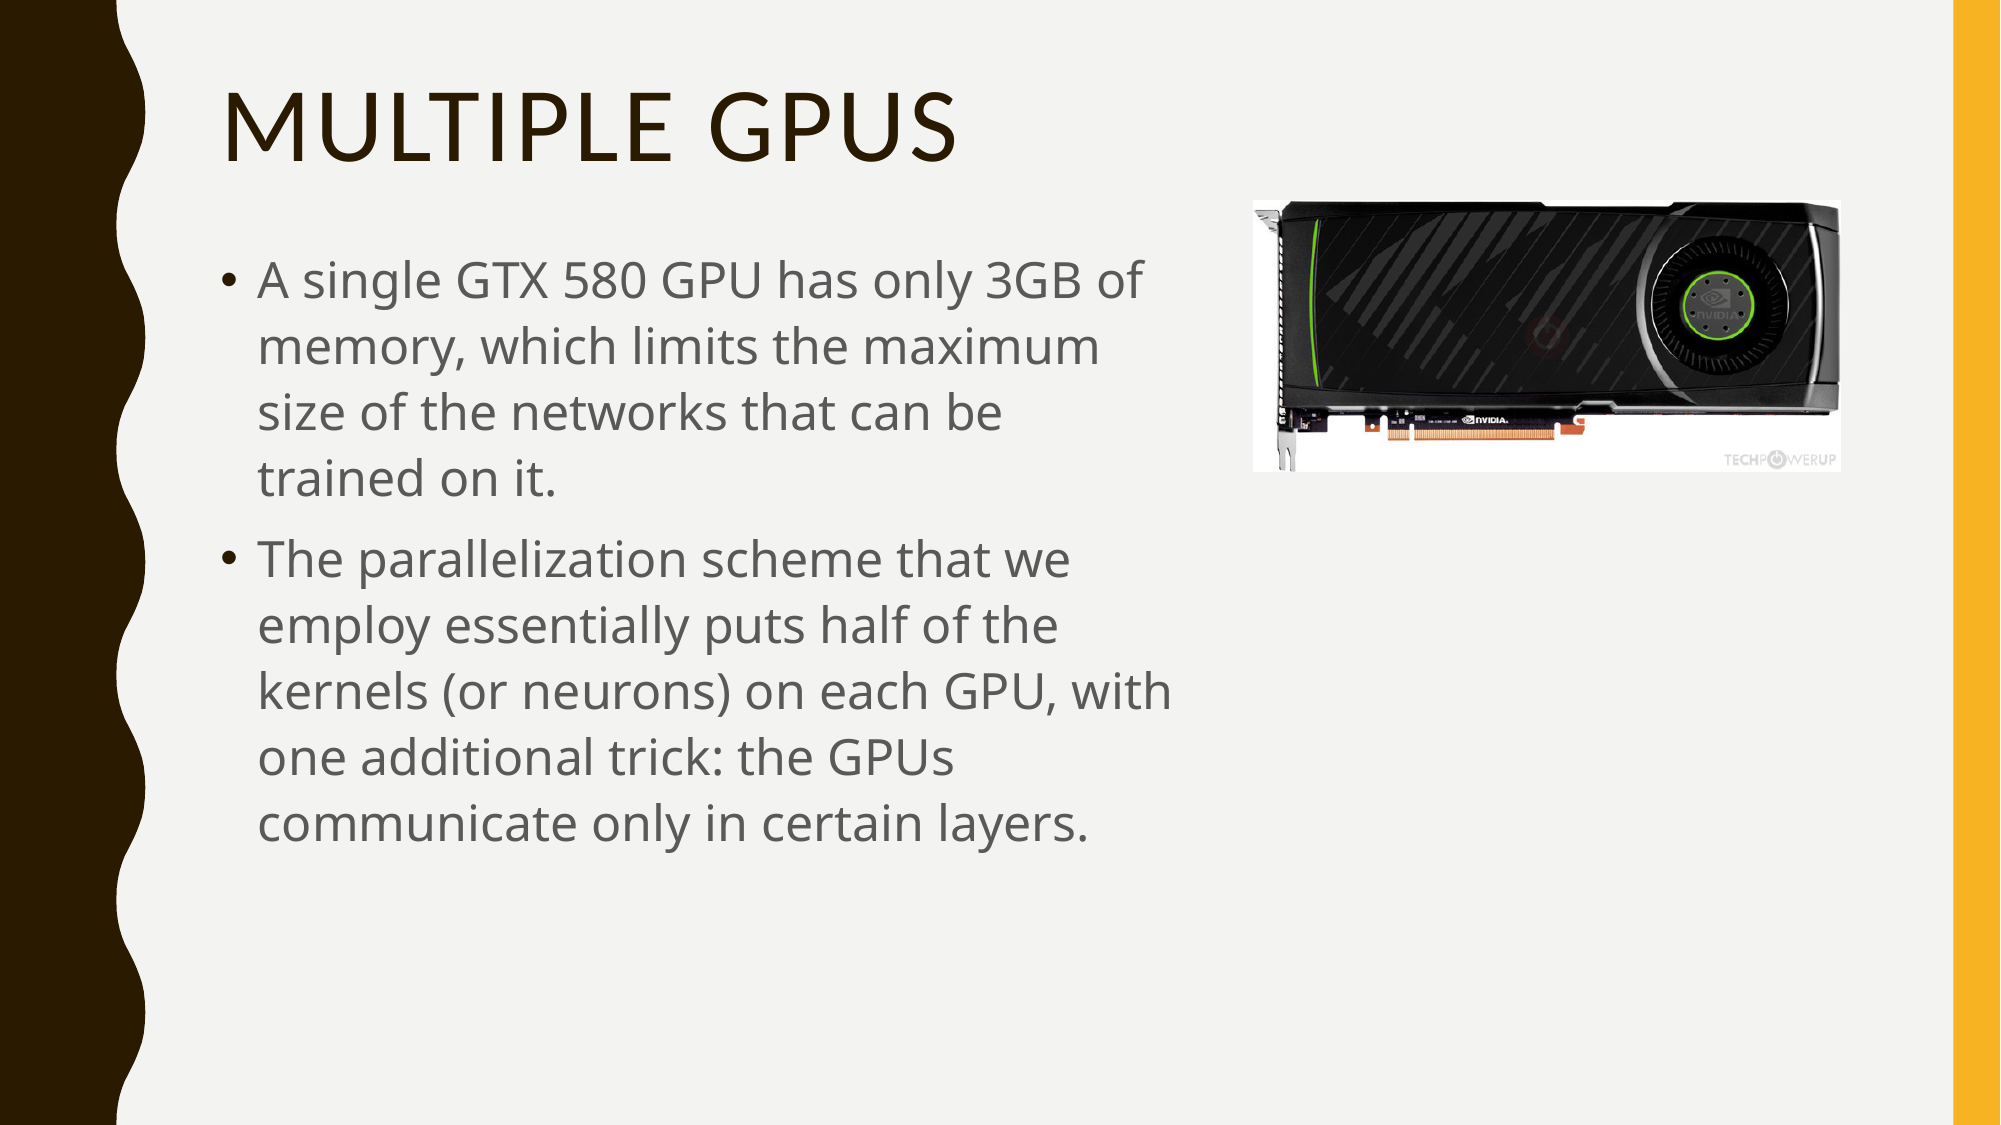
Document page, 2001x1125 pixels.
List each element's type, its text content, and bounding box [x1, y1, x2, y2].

list A single GTX 580 GPU has only 3GB of memory, which limits the maximum size of the networks that can be trained on it. The parallelization scheme that we employ essentially puts half of the kernels (or neurons) on each GPU, with one additional trick: the GPUs communicate only in certain layers. [205, 235, 1202, 965]
picture [1253, 200, 1841, 472]
title Multiple GPUs [205, 62, 1875, 236]
